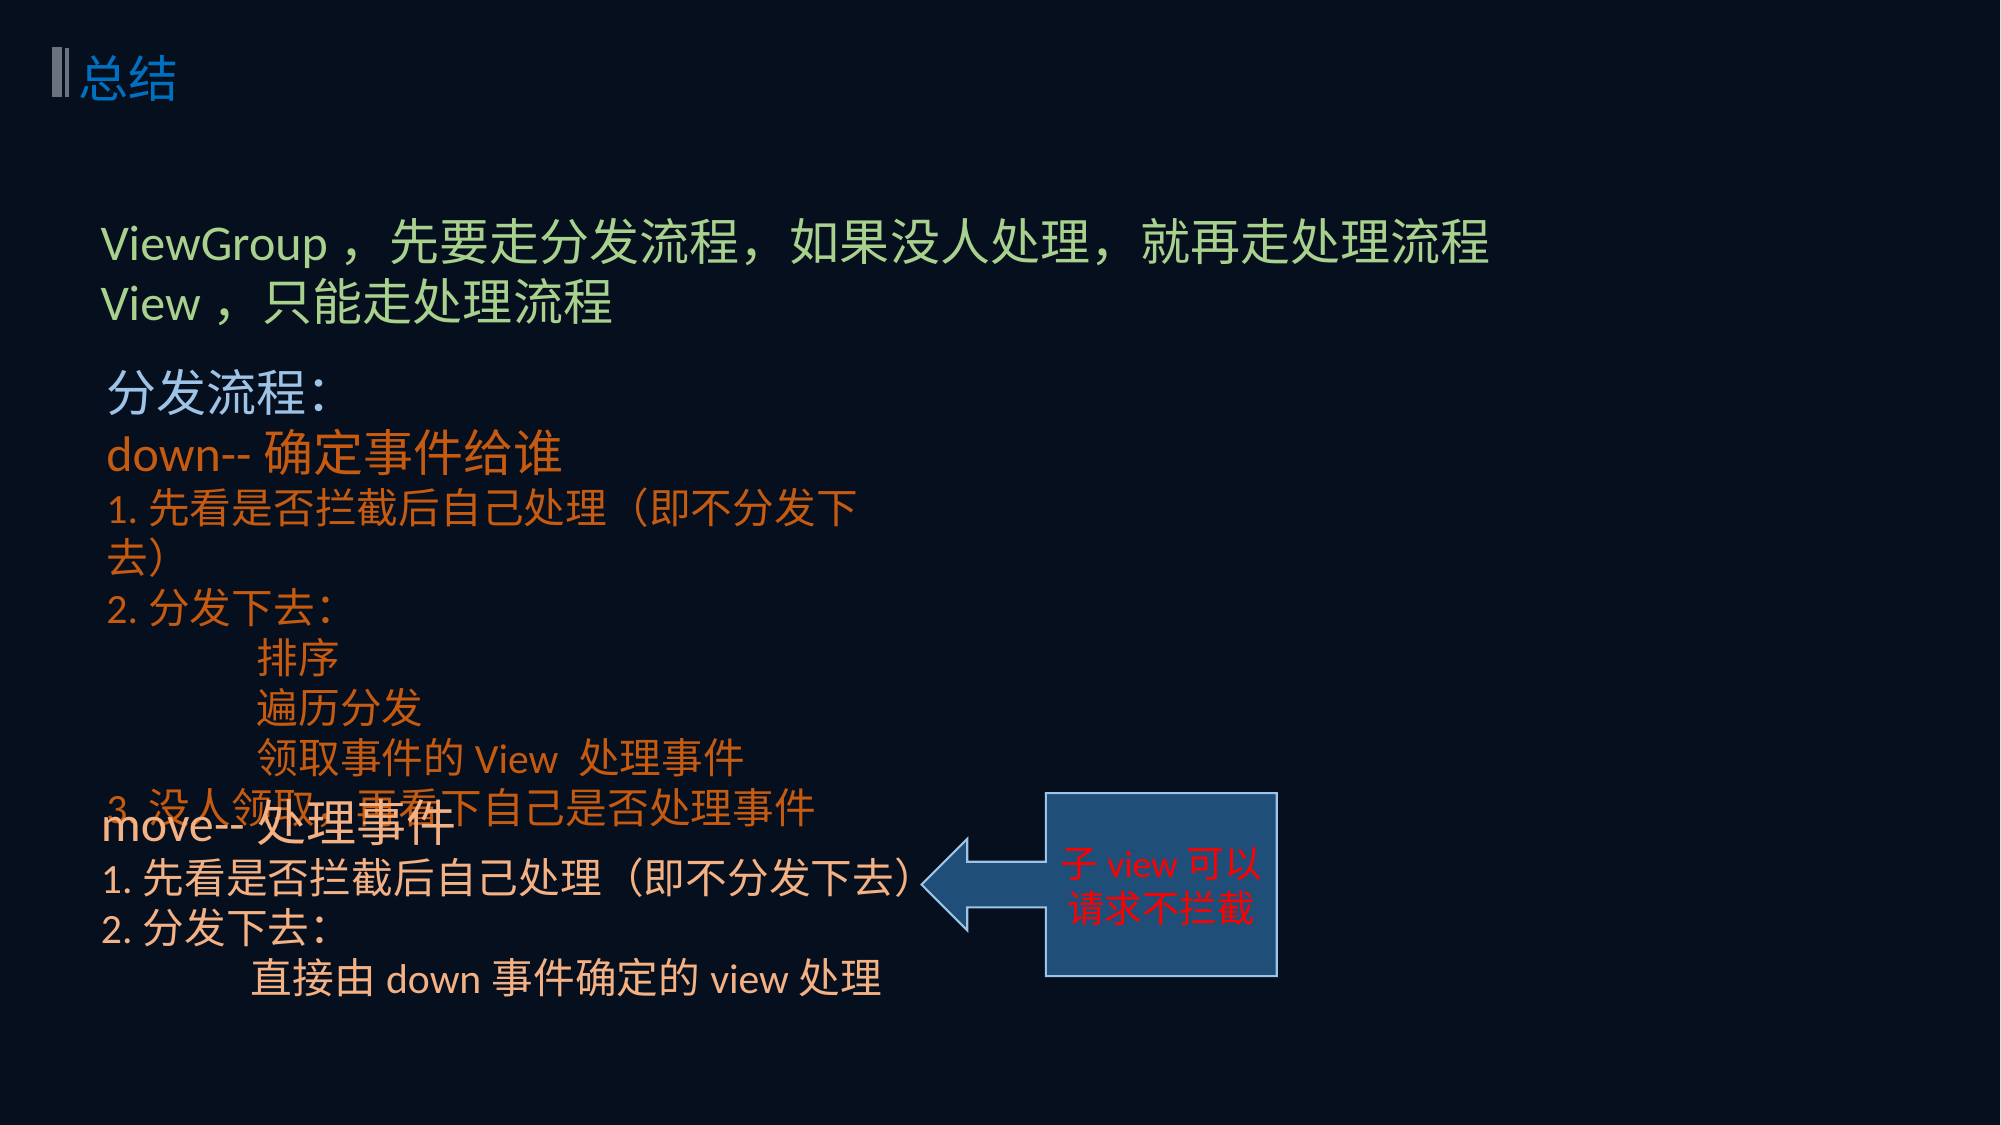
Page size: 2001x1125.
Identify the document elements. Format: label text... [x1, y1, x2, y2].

text_box 总结 [57, 34, 1280, 122]
text_box move--处理事件 1.先看是否拦截后自己处理（即不分发下去） 2.分发下去： 直接由down事件确定的view处理 [86, 784, 951, 1009]
text_box 分发流程： down--确定事件给谁 1.先看是否拦截后自己处理（即不分发下去） 2.分发下去： 排序 遍历分发 领取事件的View 处理事件 3.没人领取，再看下自己是否处理事件 [91, 354, 945, 784]
text_box ViewGroup，先要走分发流程，如果没人处理，就再走处理流程 View，只能走处理流程 [85, 203, 1505, 339]
text_box 子view可以请求不拦截 [920, 792, 1278, 978]
